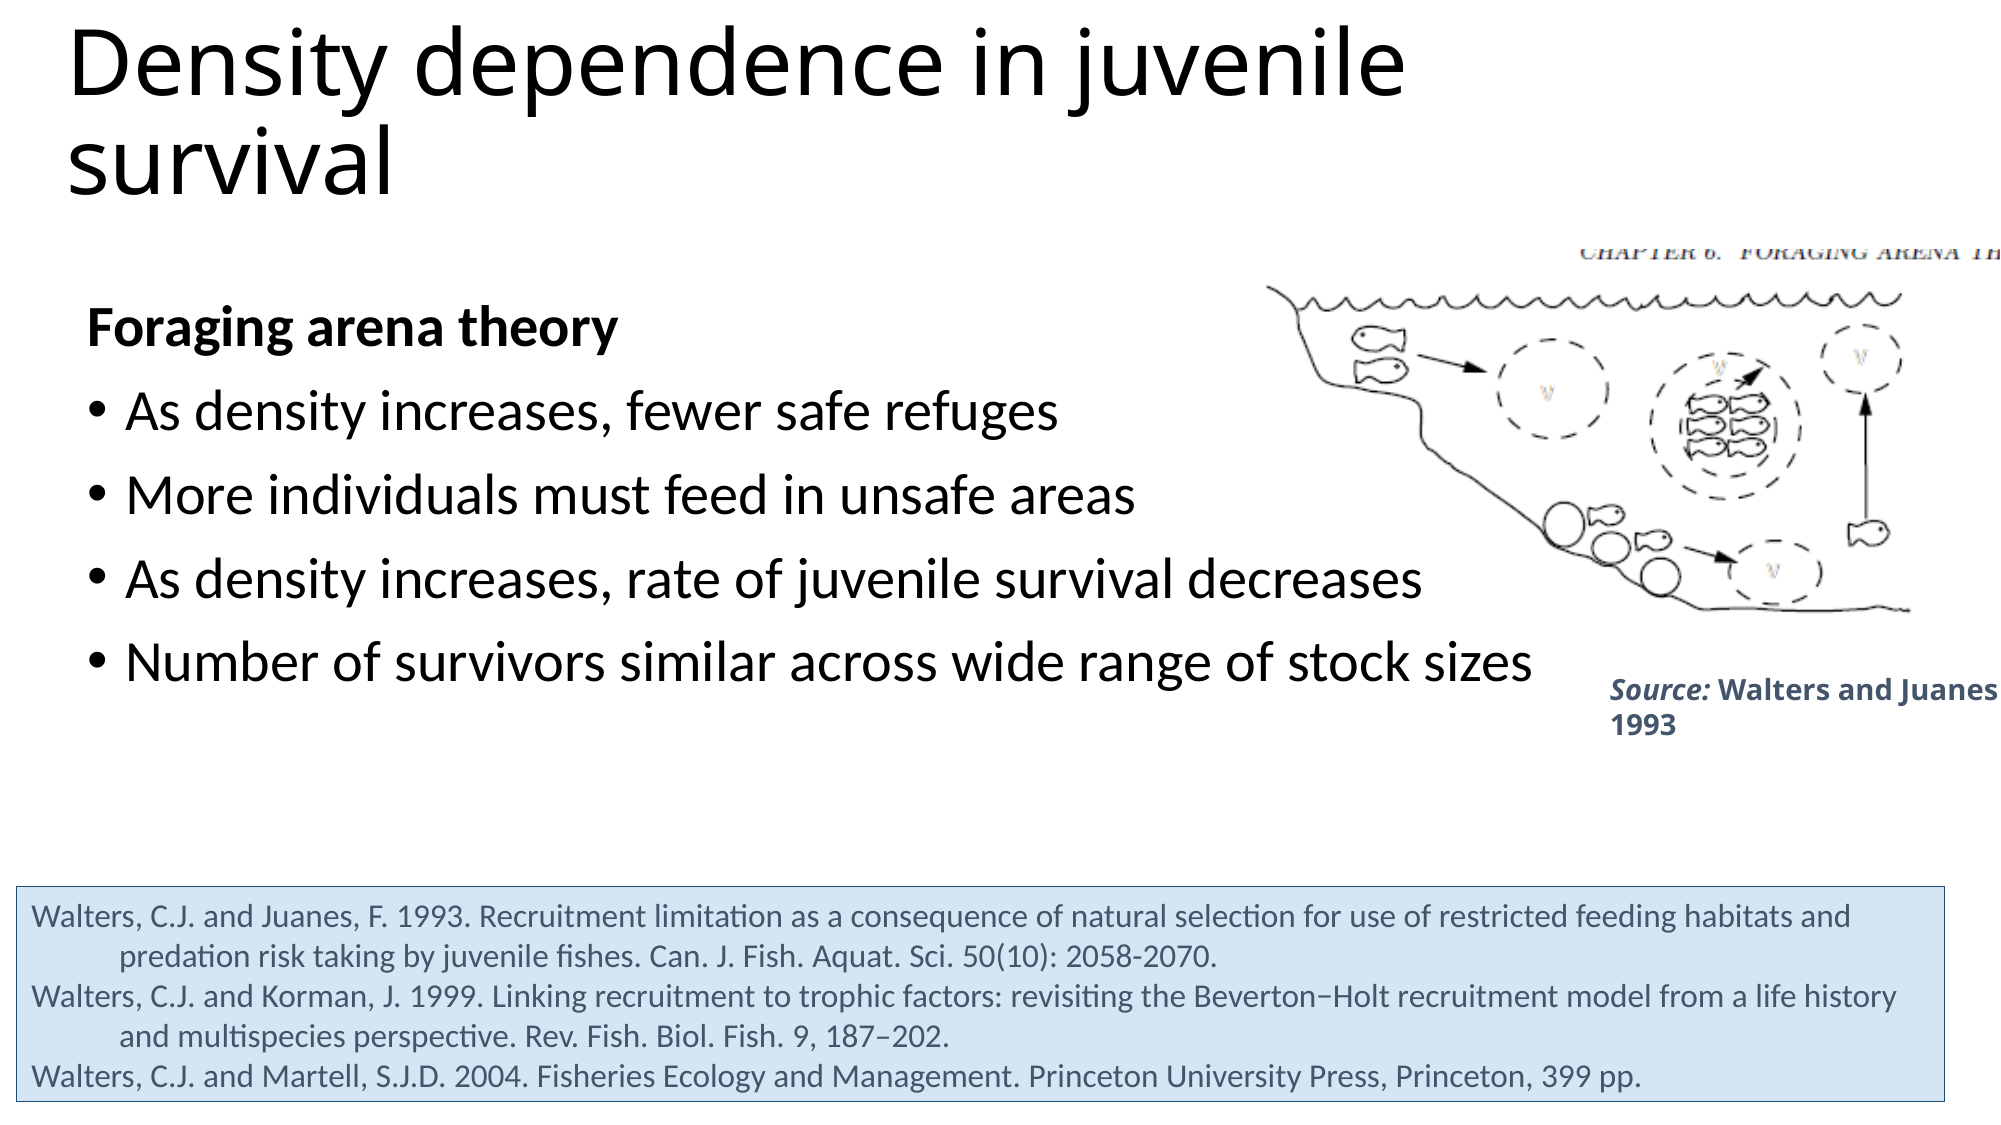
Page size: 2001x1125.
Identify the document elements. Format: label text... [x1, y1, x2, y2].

picture [1215, 249, 2000, 664]
list Foraging arena theory As density increases, fewer safe refuges More individuals must feed in unsafe areas As density increases, rate of juvenile survival decreases Number of survivors similar across wide range of stock sizes [72, 288, 1215, 594]
text_box Walters, C.J. and Juanes, F. 1993. Recruitment limitation as a consequence of natural selection for use of restricted feeding habitats and predation risk taking by juvenile fishes. Can. J. Fish. Aquat. Sci. 50(10): 2058-2070. Walters, C.J. and Korman, J. 1999. Linking recruitment to trophic factors: revisiting the Beverton−Holt recruitment model from a life history and multispecies perspective. Rev. Fish. Biol. Fish. 9, 187–202. Walters, C.J. and Martell, S.J.D. 2004. Fisheries Ecology and Management. Princeton University Press, Princeton, 399 pp. [16, 886, 1945, 1102]
text_box Source: Walters and Juanes 1993 [1595, 664, 2000, 749]
title Density dependence in juvenile survival [51, 6, 1777, 225]
